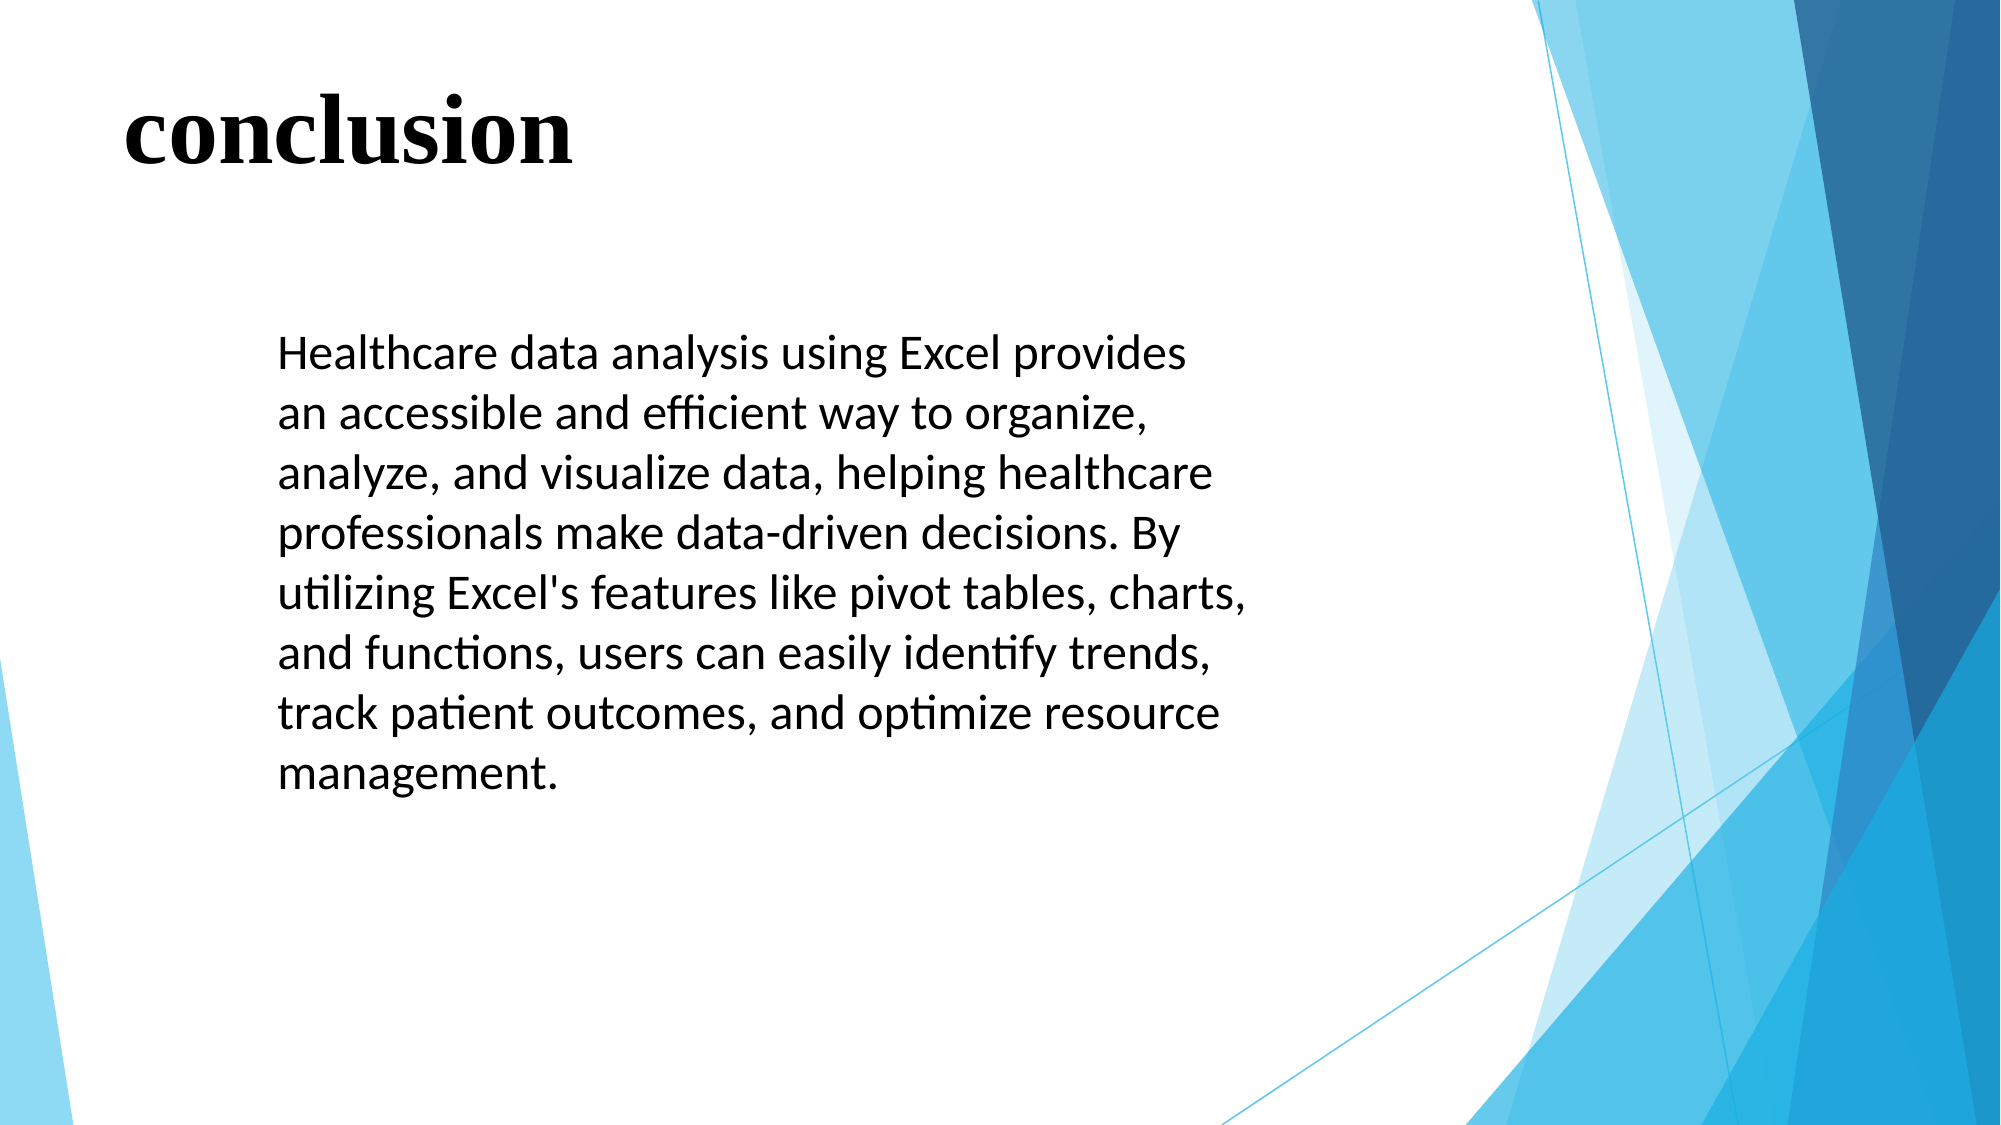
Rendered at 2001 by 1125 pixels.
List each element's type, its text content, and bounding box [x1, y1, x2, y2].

text_box Healthcare data analysis using Excel provides an accessible and efficient way to organize, analyze, and visualize data, helping healthcare professionals make data-driven decisions. By utilizing Excel's features like pivot tables, charts, and functions, users can easily identify trends, track patient outcomes, and optimize resource management. [262, 312, 1263, 808]
title conclusion [123, 63, 1877, 188]
